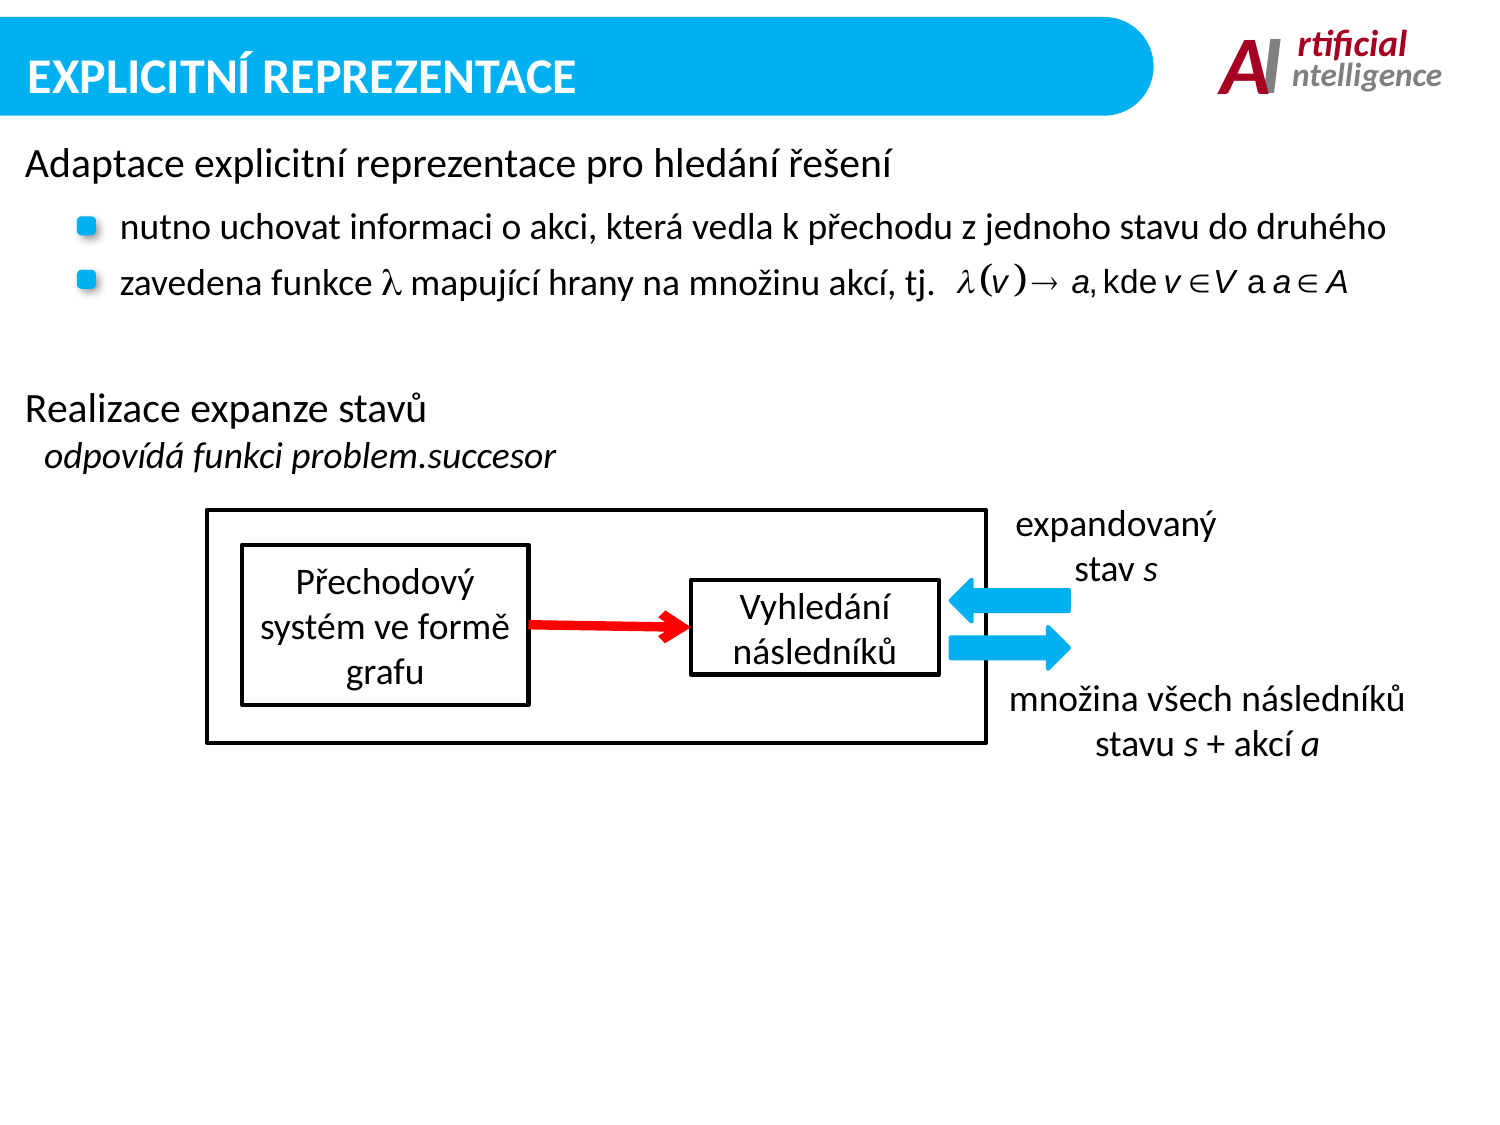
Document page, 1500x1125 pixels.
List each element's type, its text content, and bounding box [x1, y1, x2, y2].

text_box zavedena funkce  mapující hrany na množinu akcí, tj. [105, 250, 975, 311]
text_box [205, 508, 988, 745]
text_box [952, 259, 1353, 311]
text_box [79, 271, 94, 287]
text_box Vyhledání následníků [689, 578, 941, 677]
text_box nutno uchovat informaci o akci, která vedla k přechodu z jednoho stavu do druhého [105, 194, 1500, 254]
text_box odpovídá funkci problem.succesor [29, 424, 880, 484]
text_box Přechodový systém ve formě grafu [240, 543, 531, 707]
text_box [950, 626, 1069, 666]
text_box Adaptace explicitní reprezentace pro hledání řešení [10, 128, 1437, 193]
text_box množina všech následníků stavu s + akcí a [950, 666, 1465, 772]
text_box Realizace expanze stavů [10, 373, 1437, 439]
text_box [0, 19, 1152, 114]
text_box [79, 218, 94, 234]
text_box [950, 579, 1069, 622]
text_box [528, 624, 692, 628]
text_box expandovaný stav s [974, 491, 1258, 597]
text_box Explicitní Reprezentace [12, 36, 593, 111]
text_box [1219, 10, 1460, 113]
